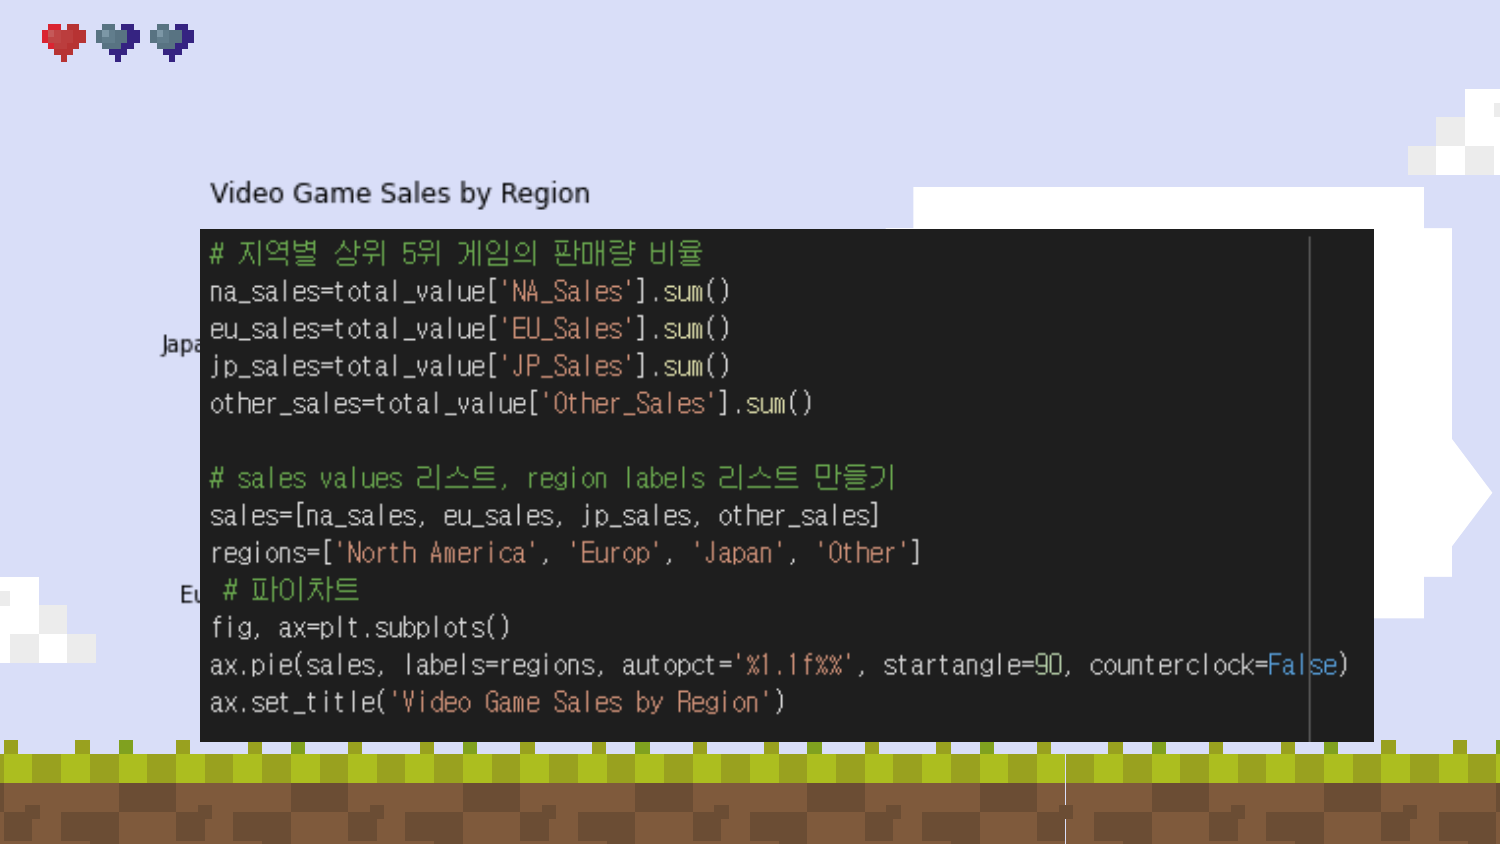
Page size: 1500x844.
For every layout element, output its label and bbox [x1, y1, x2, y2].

picture [145, 166, 1374, 742]
text_box [884, 185, 1453, 620]
